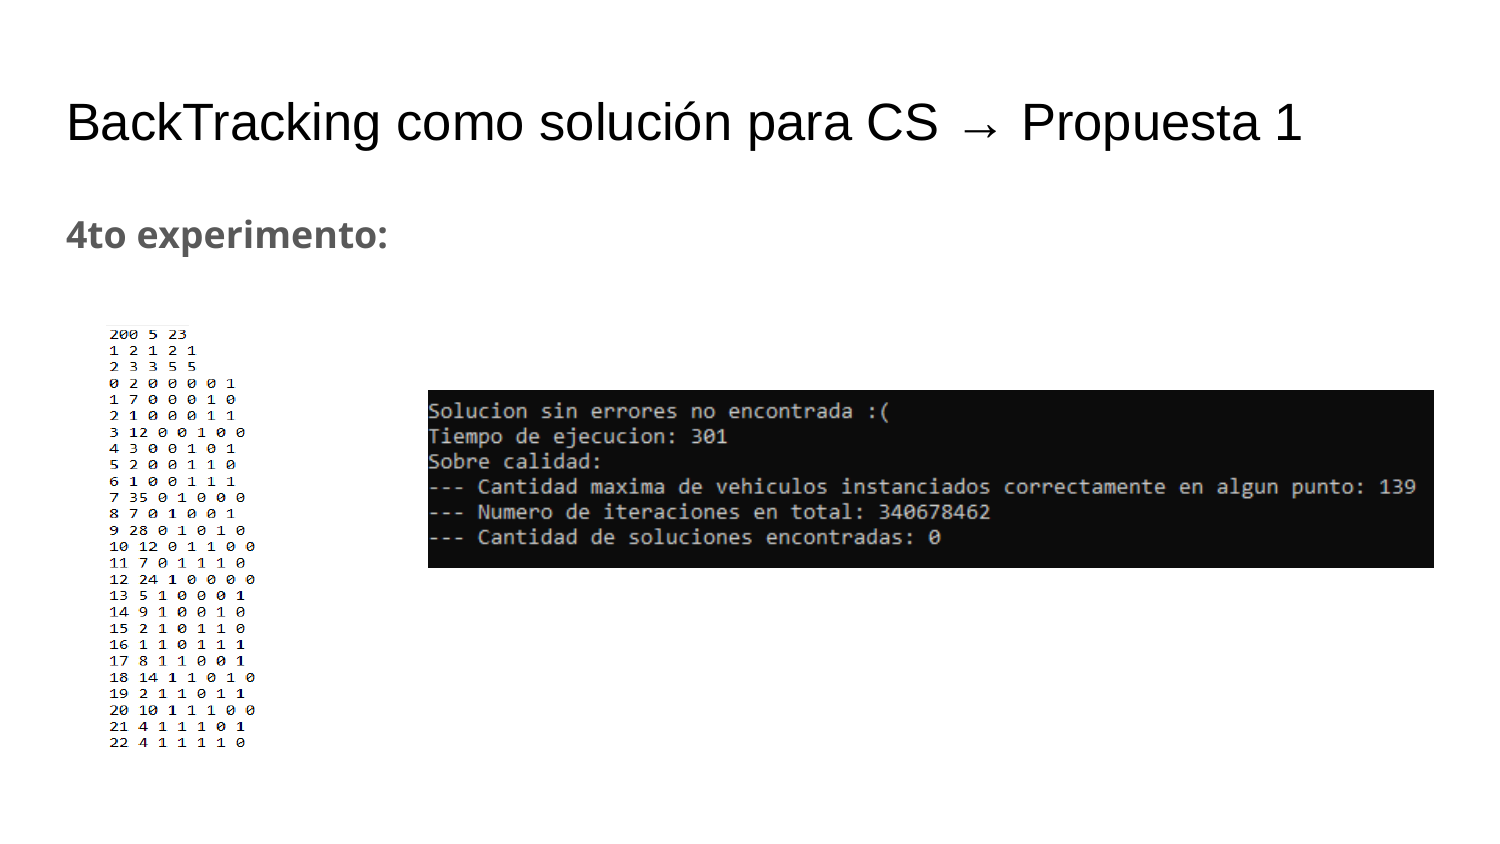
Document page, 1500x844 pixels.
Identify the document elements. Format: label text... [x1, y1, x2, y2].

title BackTracking como solución para CS → Propuesta 1 [51, 72, 1449, 167]
picture [428, 390, 1434, 568]
picture [89, 322, 293, 758]
list 4to experimento: [51, 189, 1449, 750]
